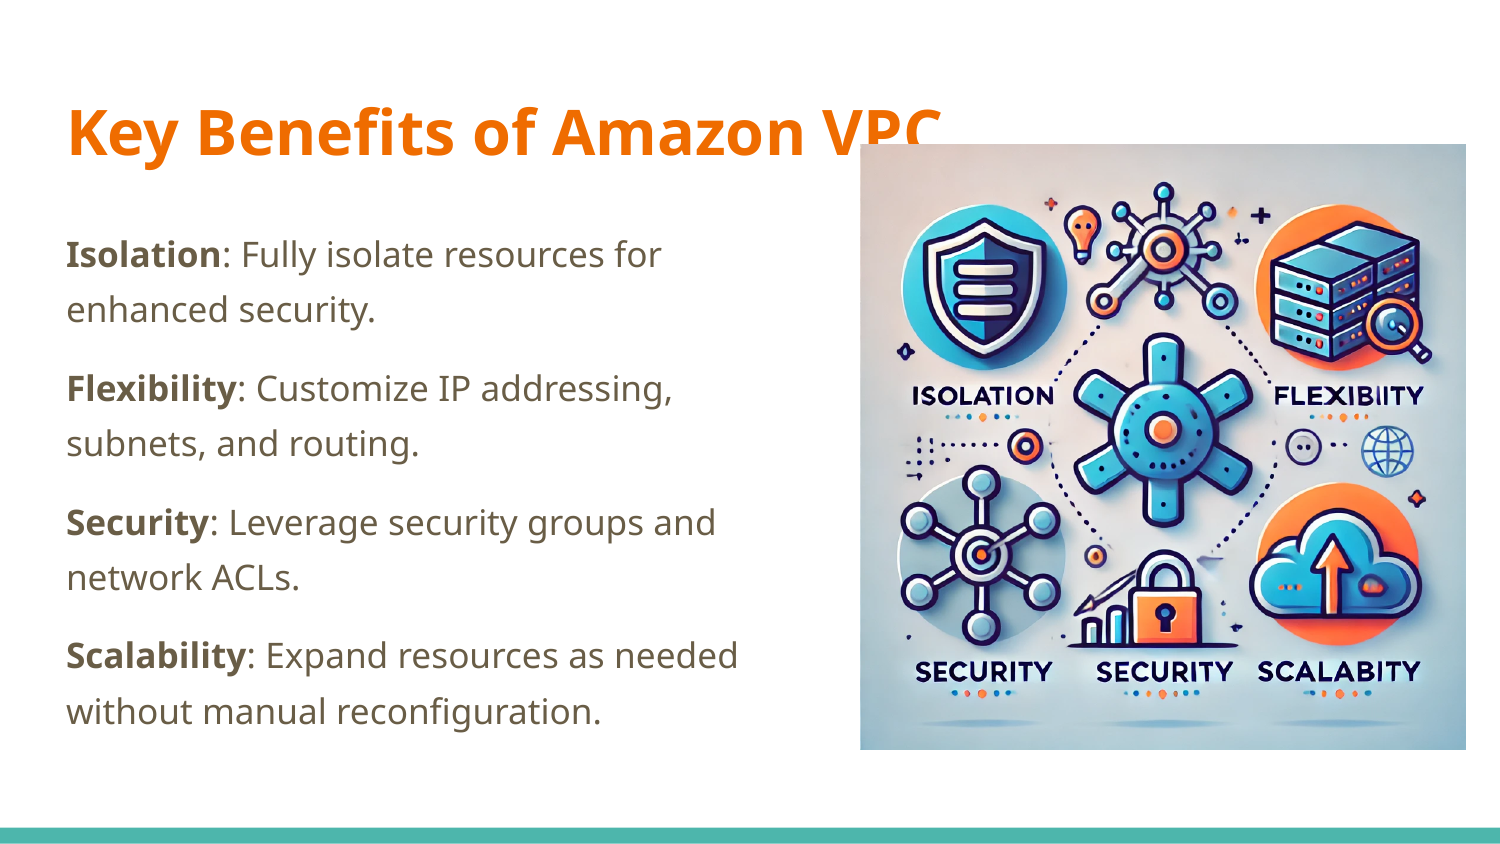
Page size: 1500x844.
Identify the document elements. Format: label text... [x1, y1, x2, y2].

title Key Benefits of Amazon VPC [51, 72, 1449, 189]
list Isolation: Fully isolate resources for enhanced security. Flexibility: Customize IP addressing, subnets, and routing. Security: Leverage security groups and network ACLs. Scalability: Expand resources as needed without manual reconfiguration. [51, 207, 798, 750]
picture [860, 144, 1466, 750]
